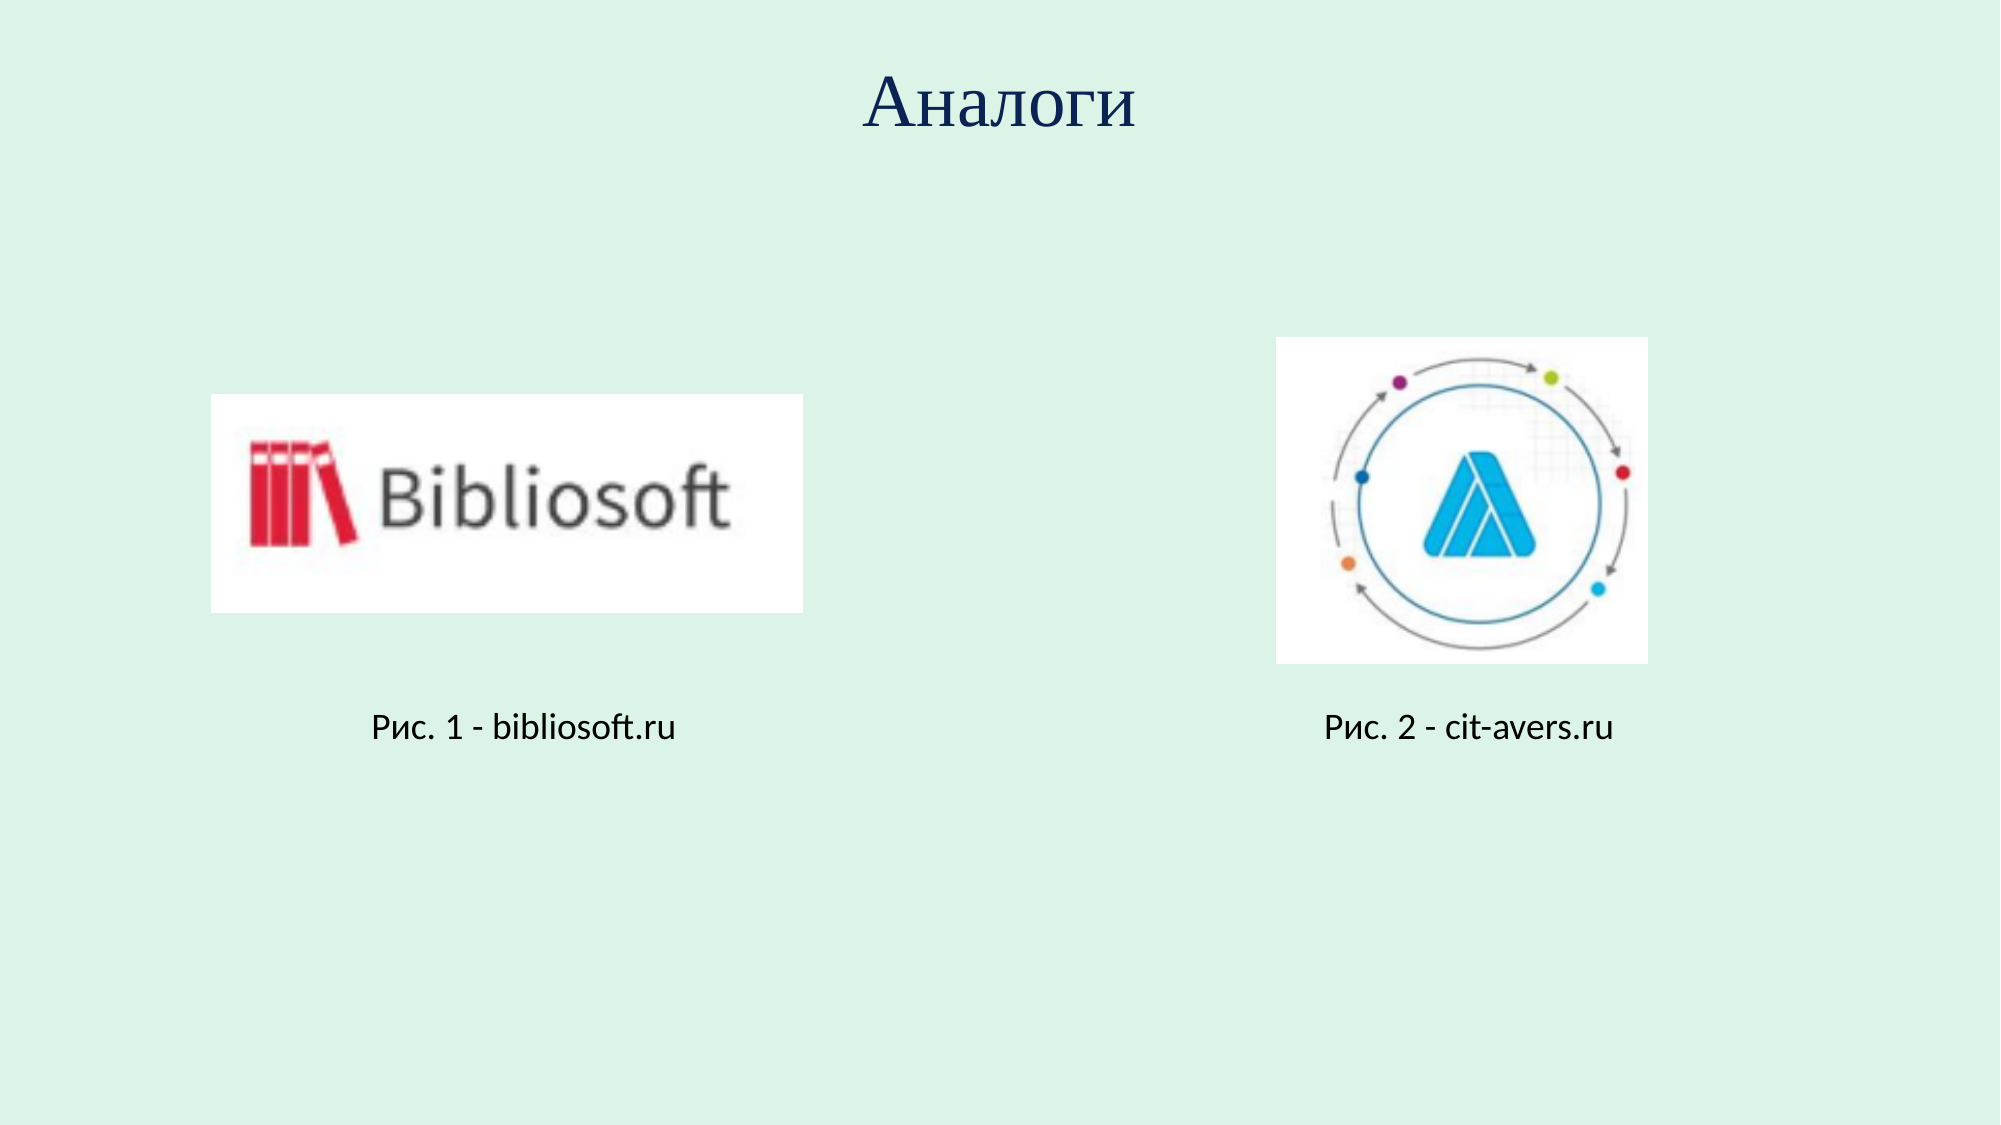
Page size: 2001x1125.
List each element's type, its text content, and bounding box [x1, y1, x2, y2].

text_box Рис. 2 - cit-avers.ru [1309, 694, 1740, 755]
text_box Аналоги [779, 43, 1221, 149]
picture [211, 394, 803, 613]
text_box Рис. 1 - bibliosoft.ru [356, 694, 725, 755]
picture [1276, 337, 1648, 664]
